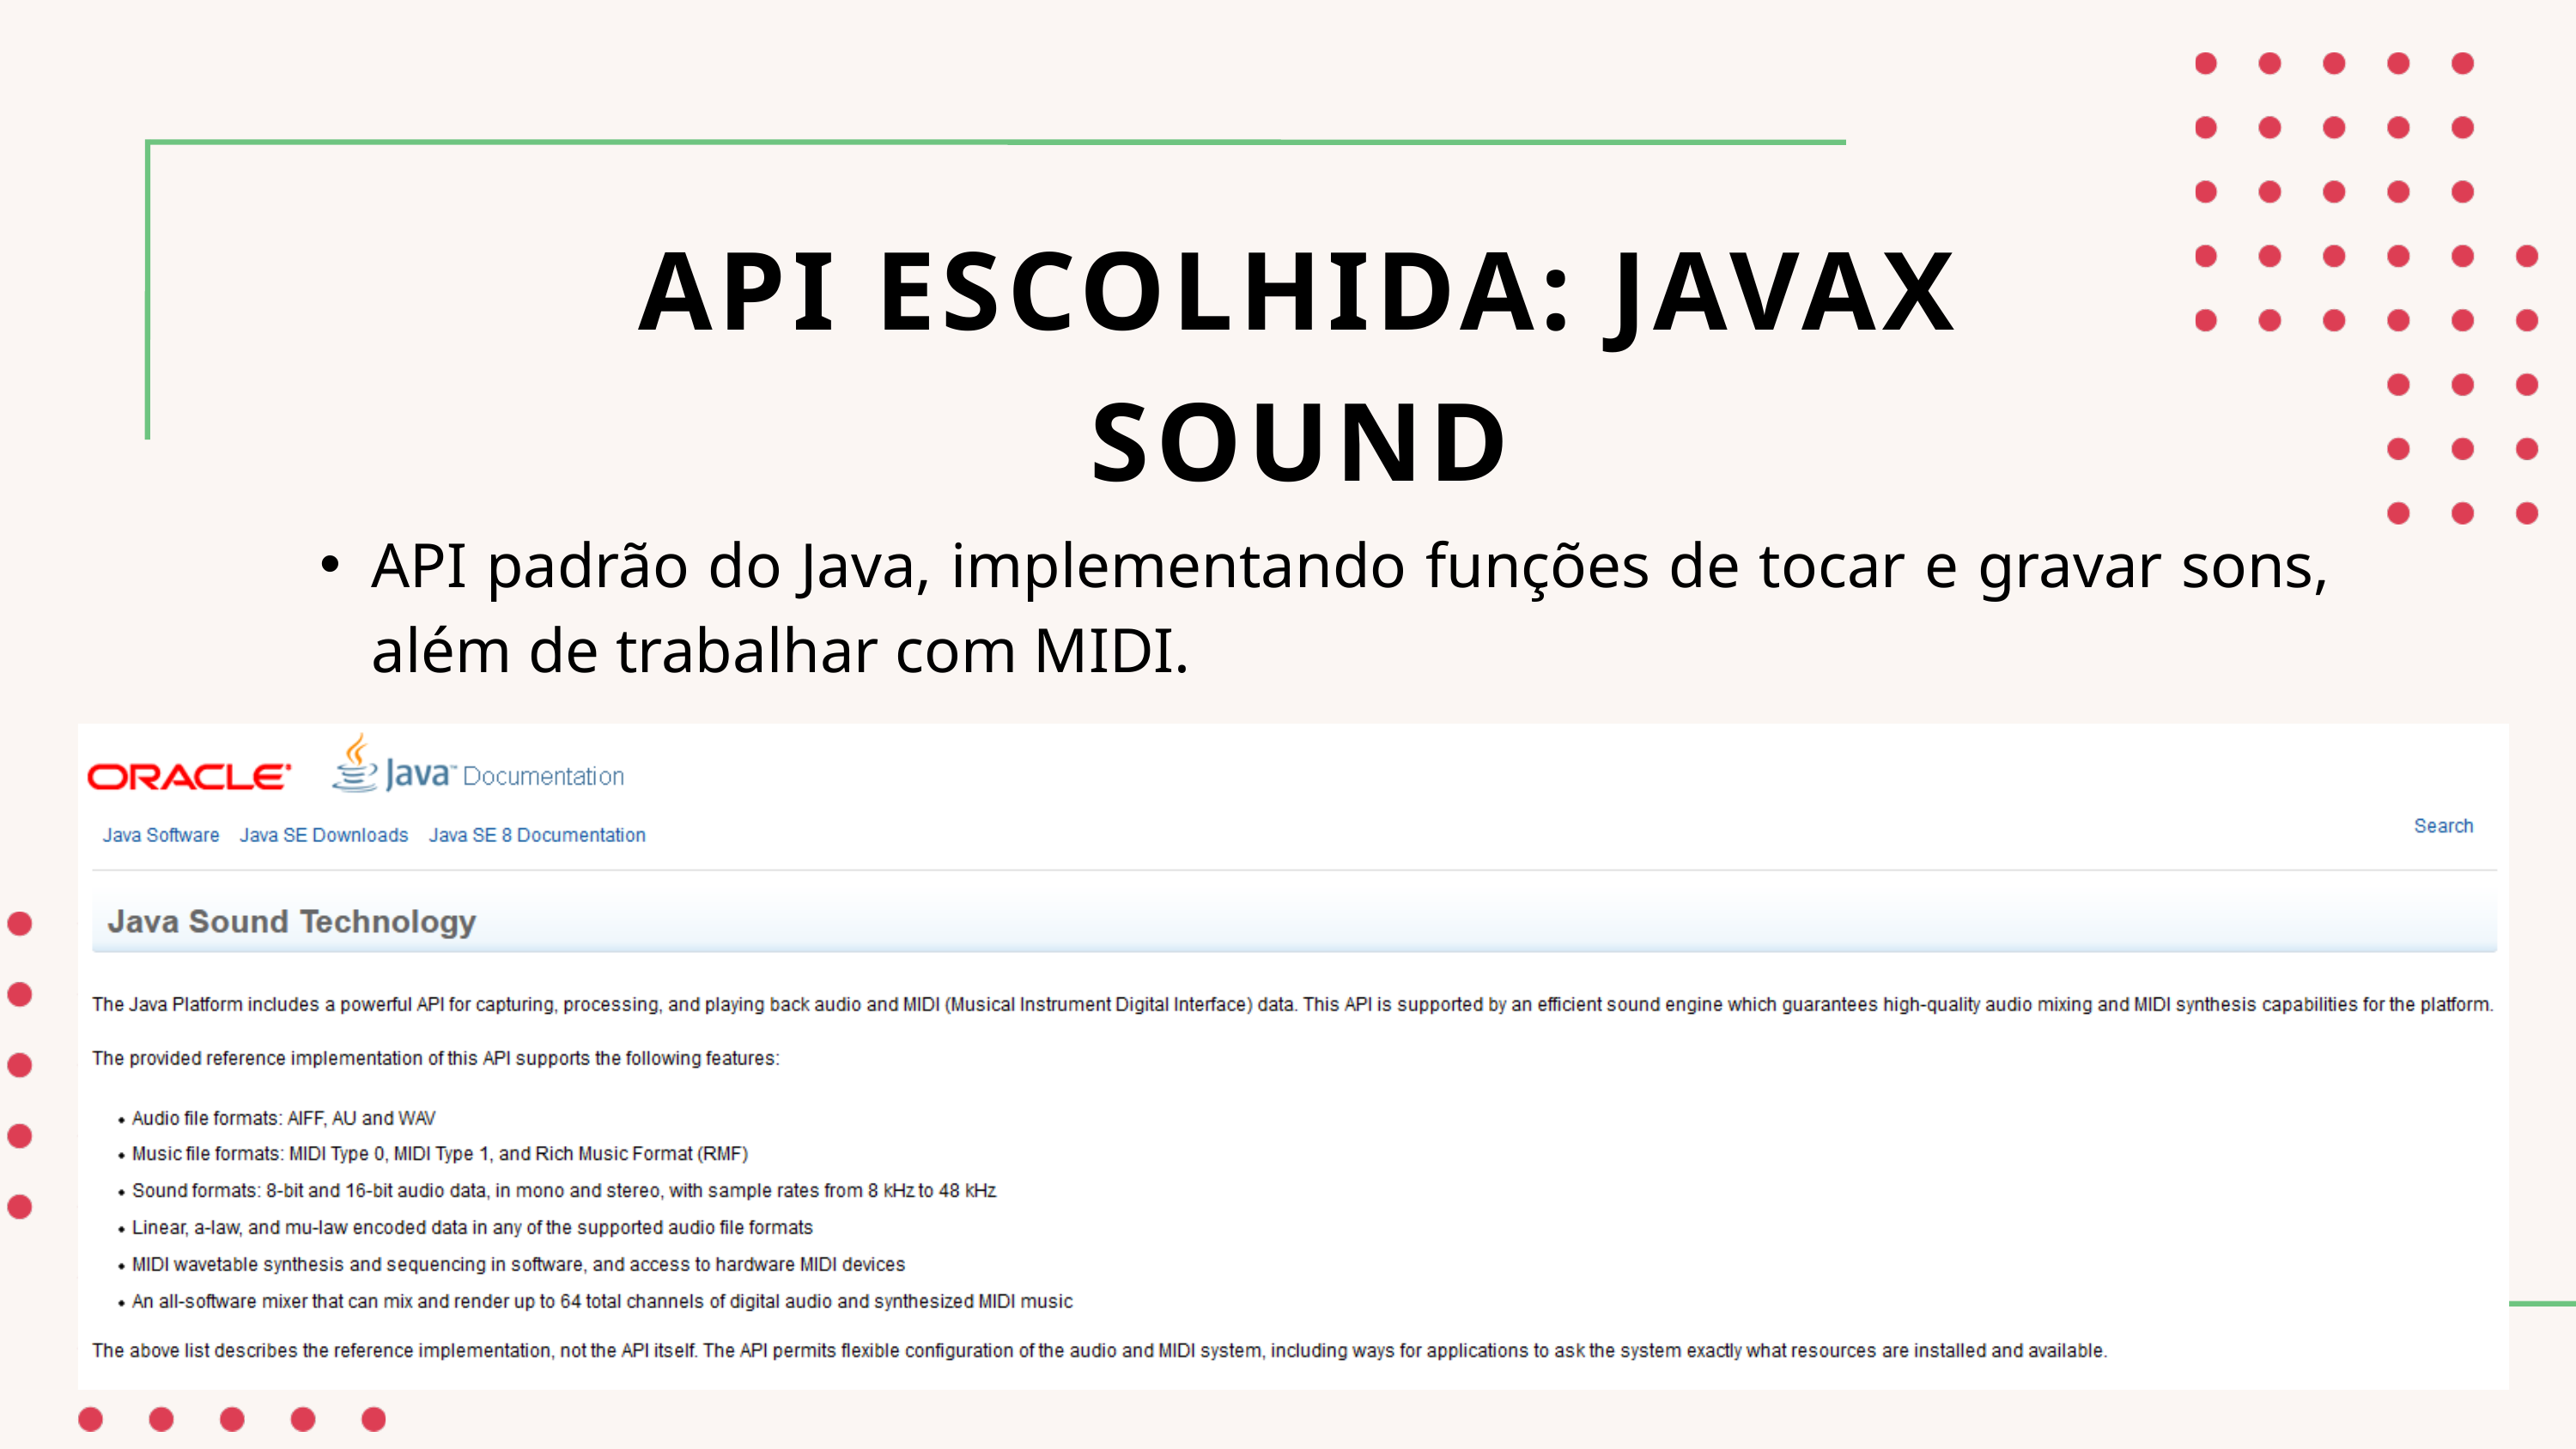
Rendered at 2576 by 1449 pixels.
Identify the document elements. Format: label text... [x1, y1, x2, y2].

text_box [2195, 52, 2576, 524]
text_box [0, 912, 386, 1432]
text_box API ESCOLHIDA: JAVAX SOUND [586, 200, 2014, 503]
text_box [77, 724, 2510, 1390]
text_box API padrão do Java, implementando funções de tocar e gravar sons, além de trabalhar com MIDI. [268, 514, 2333, 686]
